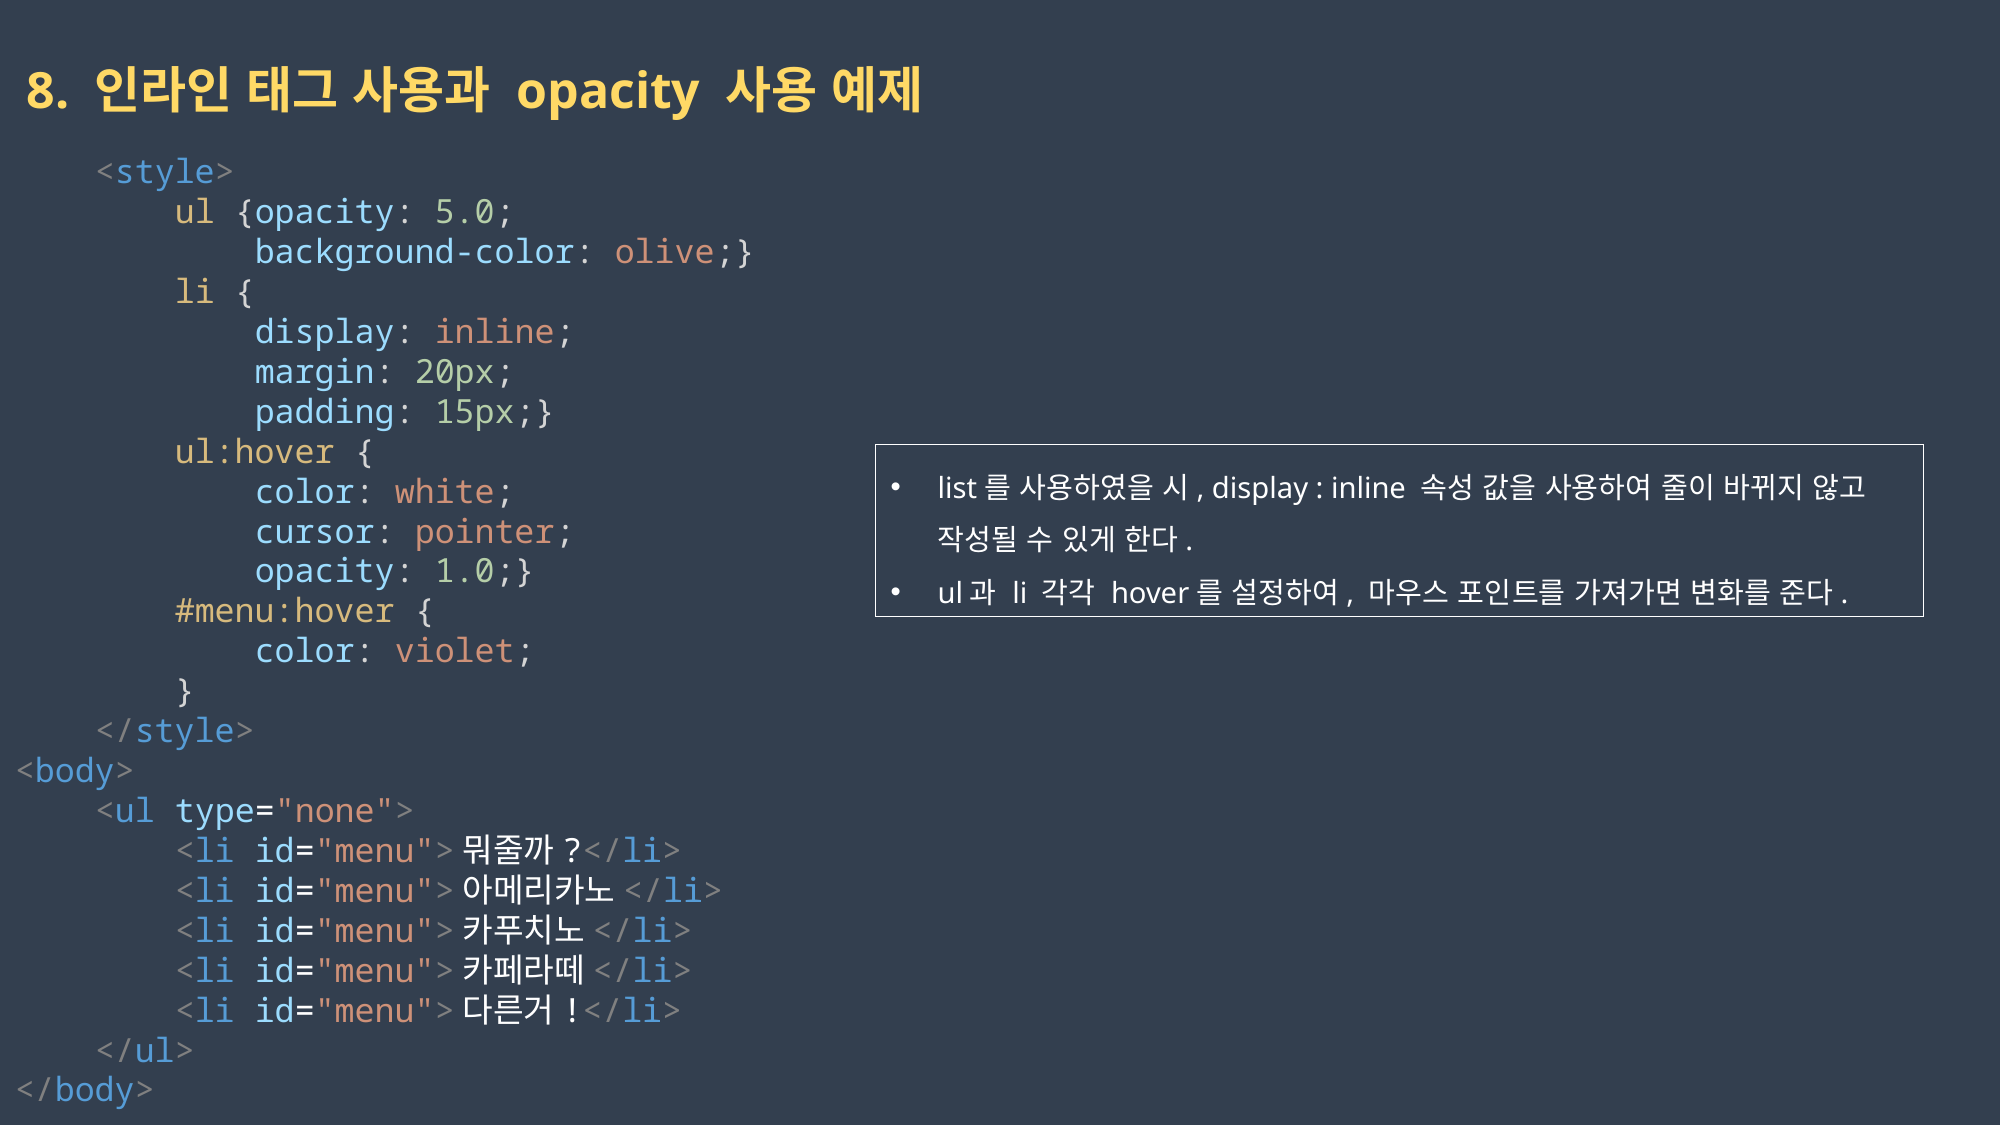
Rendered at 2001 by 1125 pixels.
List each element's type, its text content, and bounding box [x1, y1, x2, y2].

text_box [0, 0, 2000, 143]
text_box 8. 인라인 태그 사용과 opacity 사용 예제 [11, 50, 1920, 126]
text_box list를 사용하였을 시, display : inline 속성 값을 사용하여 줄이 바뀌지 않고 작성될 수 있게 한다. ul과 li 각각 hover를 설정하여, 마우스 포인트를 가져가면 변화를 준다. [875, 444, 1924, 617]
text_box <style> ul {opacity: 5.0; background-color: olive;} li { display: inline; margin: 20px; padding: 15px;} ul:hover { color: white; cursor: pointer; opacity: 1.0;} #menu:hover { color: violet; } </style> <body> <ul type="none"> <li id="menu">뭐줄까?</li> <li id="menu">아메리카노</li> <li id="menu">카푸치노</li> <li id="menu">카페라떼</li> <li id="menu">다른거!</li> </ul> </body> [0, 143, 2000, 1125]
